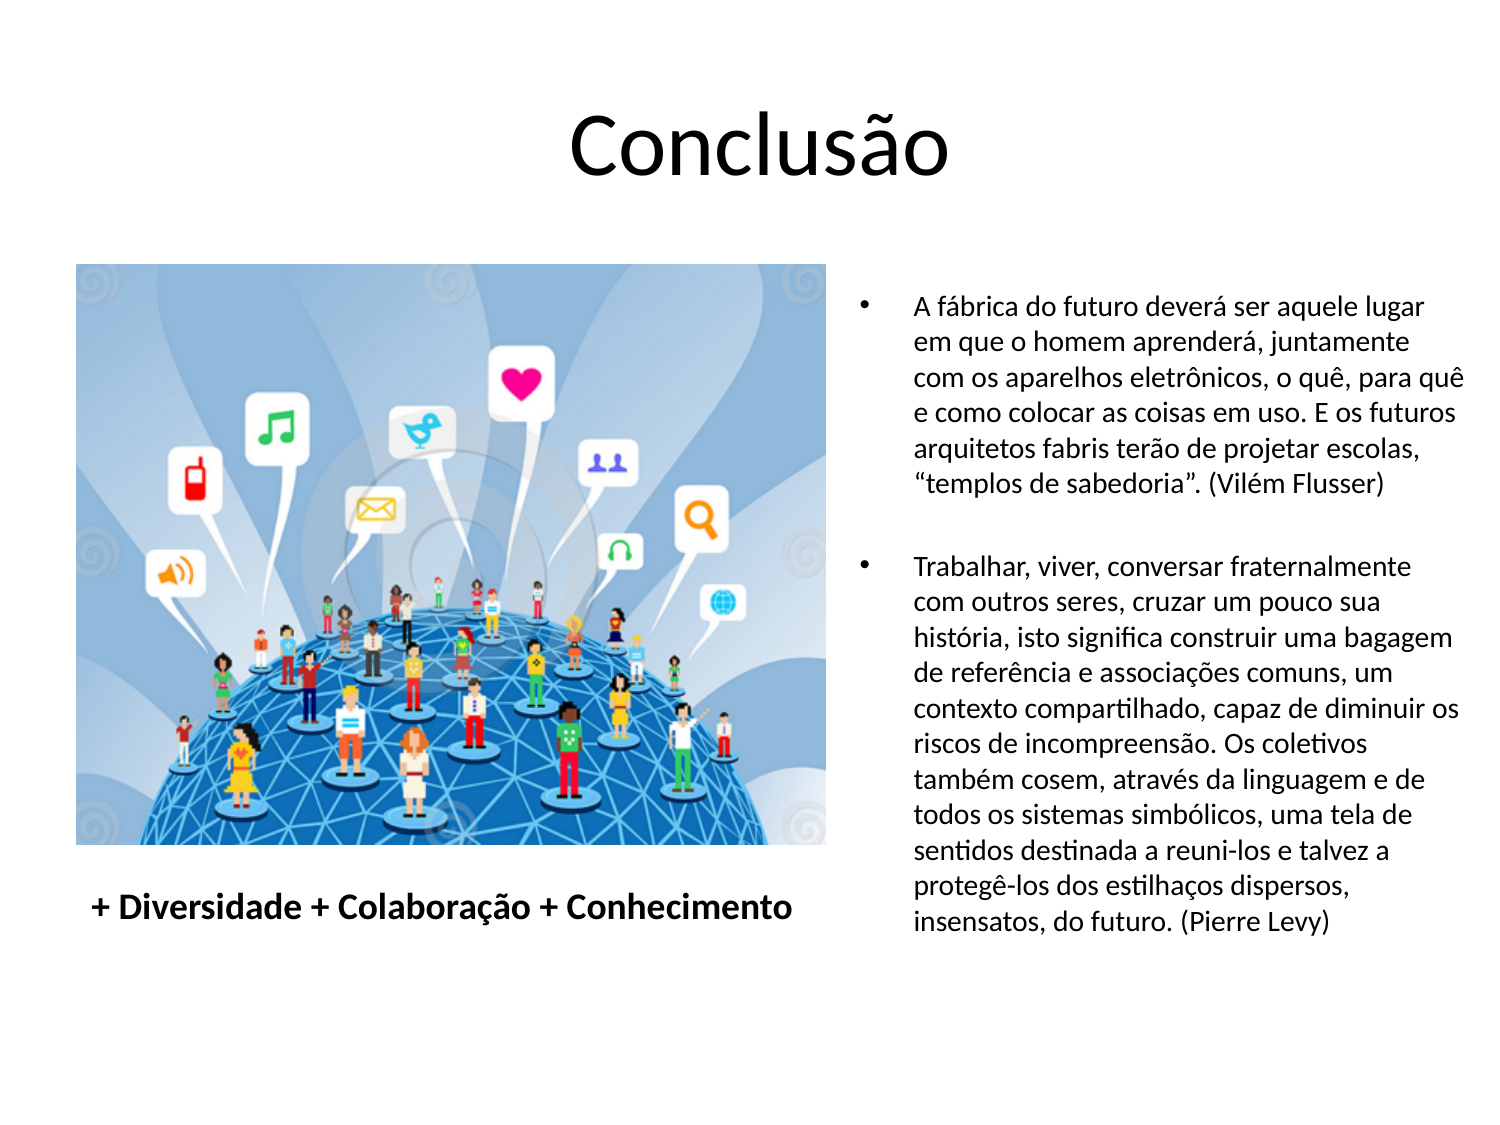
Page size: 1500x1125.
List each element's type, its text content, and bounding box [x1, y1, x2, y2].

picture [76, 264, 827, 845]
text_box + Diversidade + Colaboração + Conhecimento [76, 874, 826, 935]
list A fábrica do futuro deverá ser aquele lugar em que o homem aprenderá, juntamente com os aparelhos eletrônicos, o quê, para quê e como colocar as coisas em uso. E os futuros arquitetos fabris terão de projetar escolas, “templos de sabedoria”. (Vilém Flusser) Trabalhar, viver, conversar fraternalmente com outros seres, cruzar um pouco sua história, isto significa construir uma bagagem de referência e associações comuns, um contexto compartilhado, capaz de diminuir os riscos de incompreensão. Os coletivos também cosem, através da linguagem e de todos os sistemas simbólicos, uma tela de sentidos destinada a reuni-los e talvez a protegê-los dos estilhaços dispersos, insensatos, do futuro. (Pierre Levy) [844, 278, 1484, 988]
title Conclusão [75, 45, 1425, 233]
